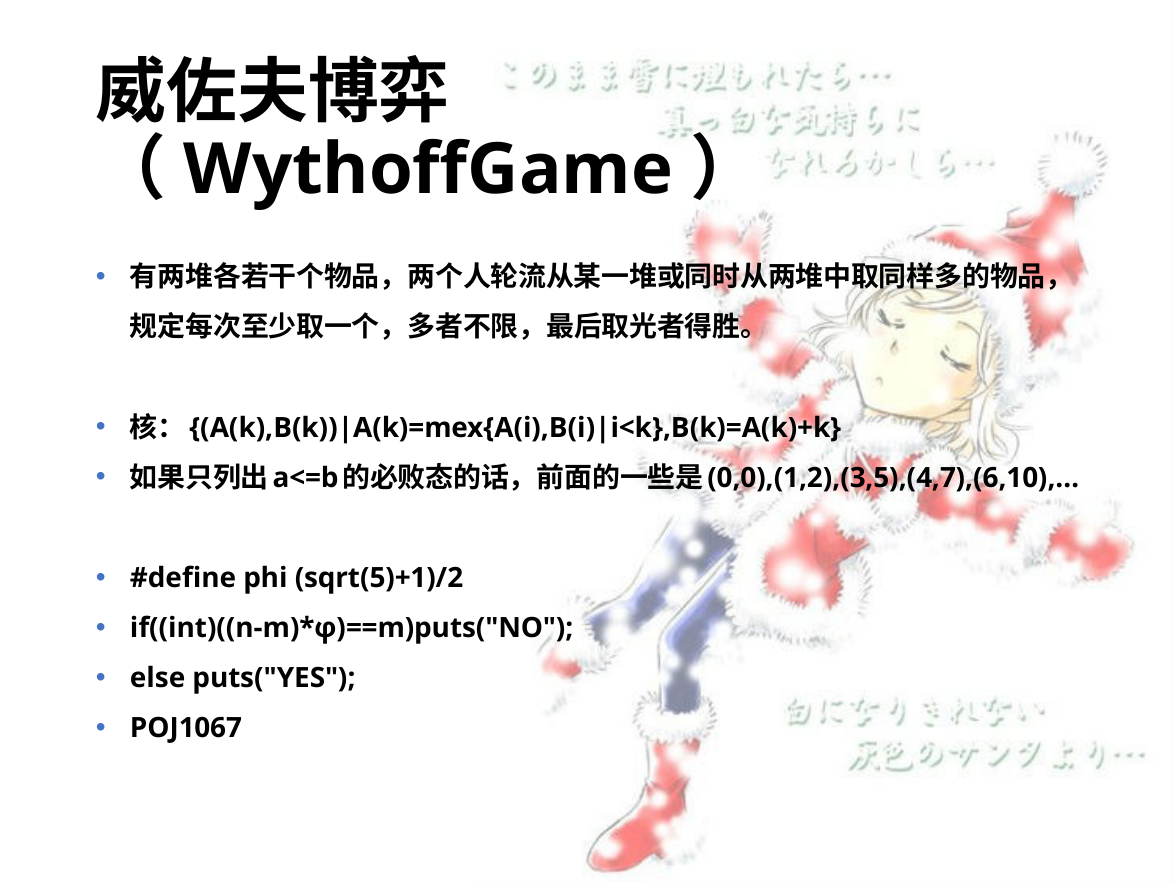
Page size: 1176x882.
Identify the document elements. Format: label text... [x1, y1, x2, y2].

list 有两堆各若干个物品，两个人轮流从某一堆或同时从两堆中取同样多的物品，规定每次至少取一个，多者不限，最后取光者得胜。 核：{(A(k),B(k))|A(k)=mex{A(i),B(i)|i<k},B(k)=A(k)+k} 如果只列出a<=b的必败态的话，前面的一些是(0,0),(1,2),(3,5),(4,7),(6,10),… #define phi (sqrt(5)+1)/2 if((int)((n-m)*φ)==m)puts("NO"); else puts("YES"); POJ1067 [80, 234, 1095, 795]
picture [469, 0, 1175, 882]
title 威佐夫博弈（WythoffGame） [80, 46, 1095, 218]
